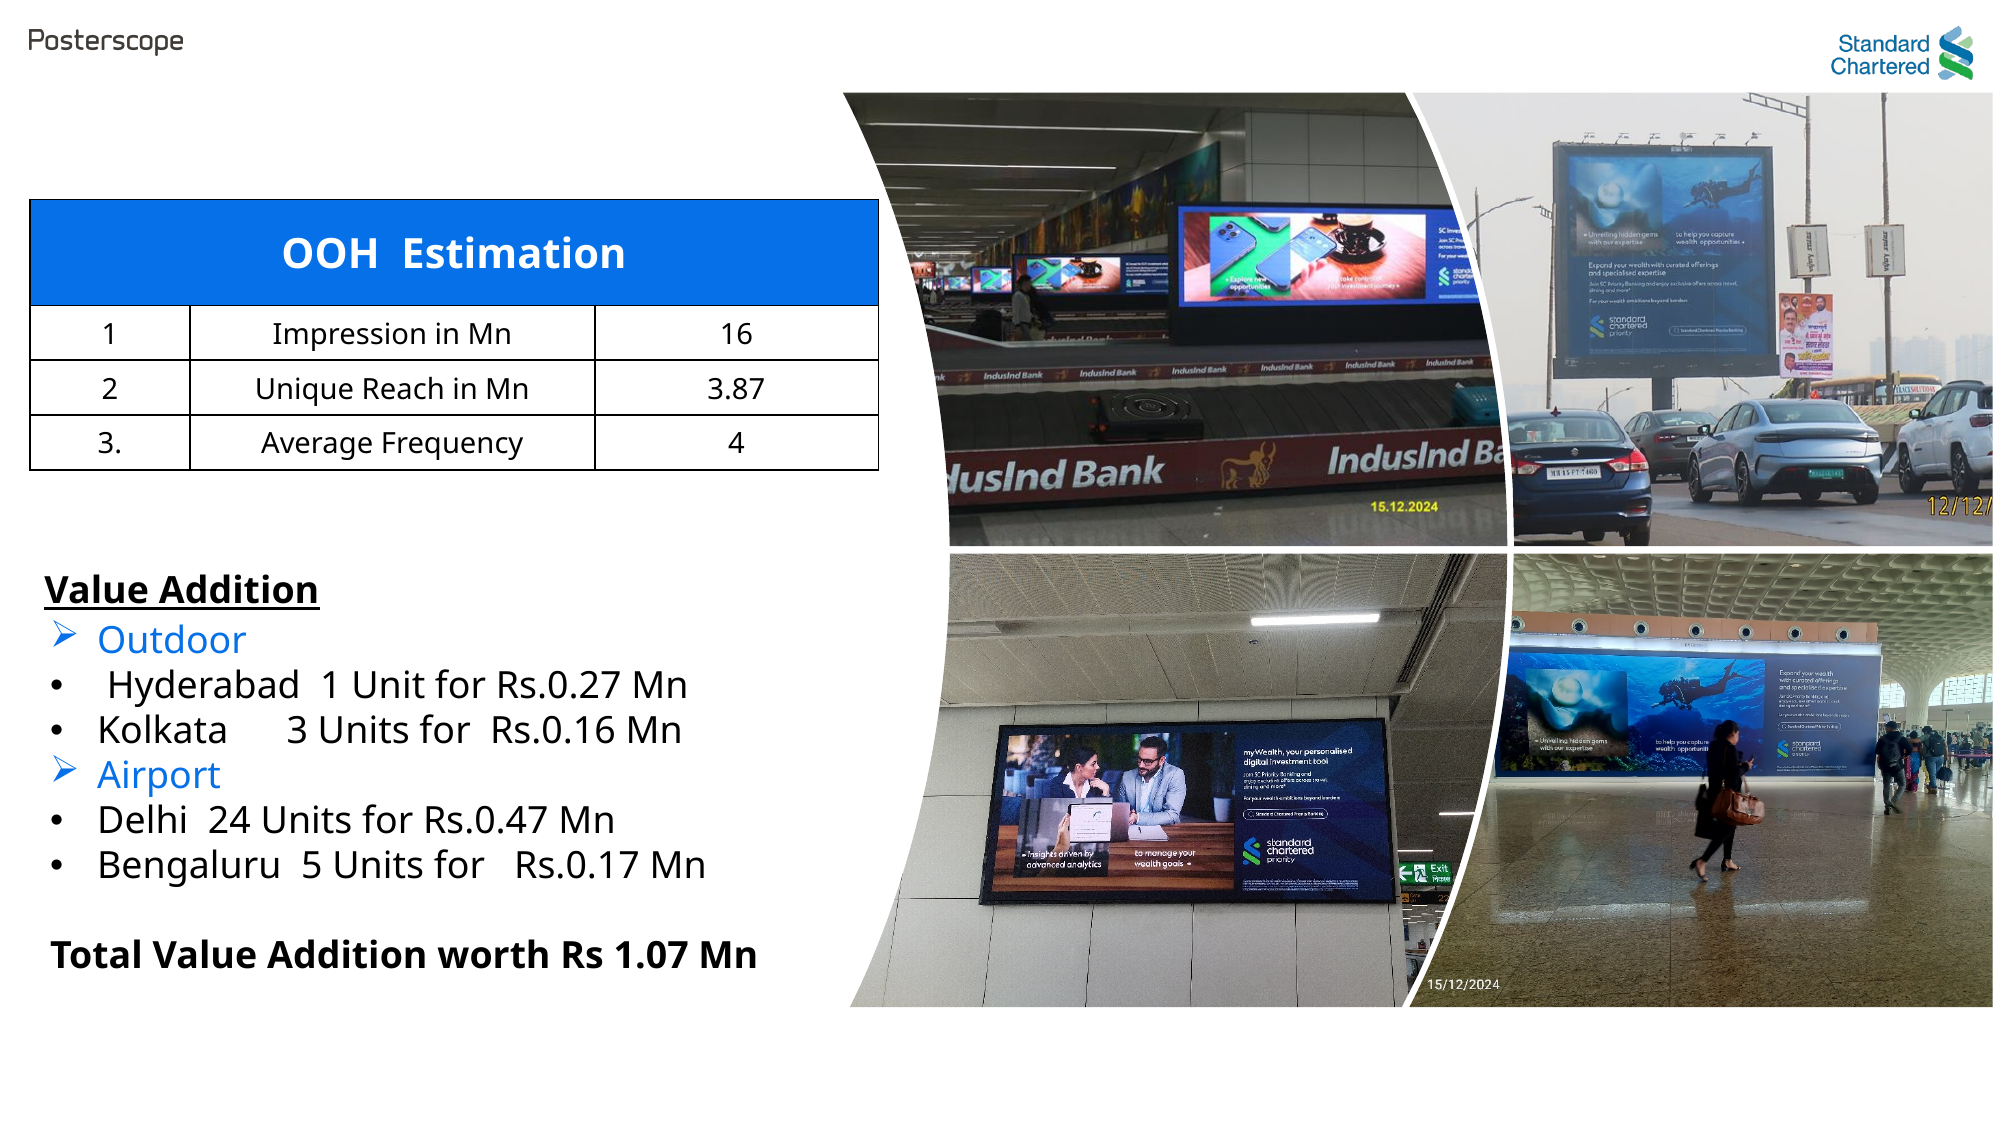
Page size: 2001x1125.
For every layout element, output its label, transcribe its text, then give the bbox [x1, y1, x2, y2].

text_box Value Addition [29, 558, 842, 619]
table_cell Unique Reach in Mn [191, 361, 594, 414]
table_cell 2 [31, 361, 189, 414]
picture [1822, 19, 1980, 92]
table_cell 1 [31, 306, 189, 359]
table_cell Average Frequency [191, 416, 594, 469]
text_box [842, 92, 1993, 1008]
text_box Outdoor Hyderabad 1 Unit for Rs.0.27 Mn Kolkata 3 Units for Rs.0.16 Mn Airport Delhi 24 Units for Rs.0.47 Mn Bengaluru 5 Units for Rs.0.17 Mn Total Value Addition worth Rs 1.07 Mn [35, 609, 842, 984]
table_cell 16 [596, 306, 842, 359]
table_cell 3. [31, 416, 189, 469]
table_header OOH Estimation [31, 200, 842, 305]
table_cell Impression in Mn [191, 306, 594, 359]
picture [29, 29, 183, 57]
table_cell 3.87 [596, 361, 842, 414]
table_cell 4 [596, 416, 842, 469]
